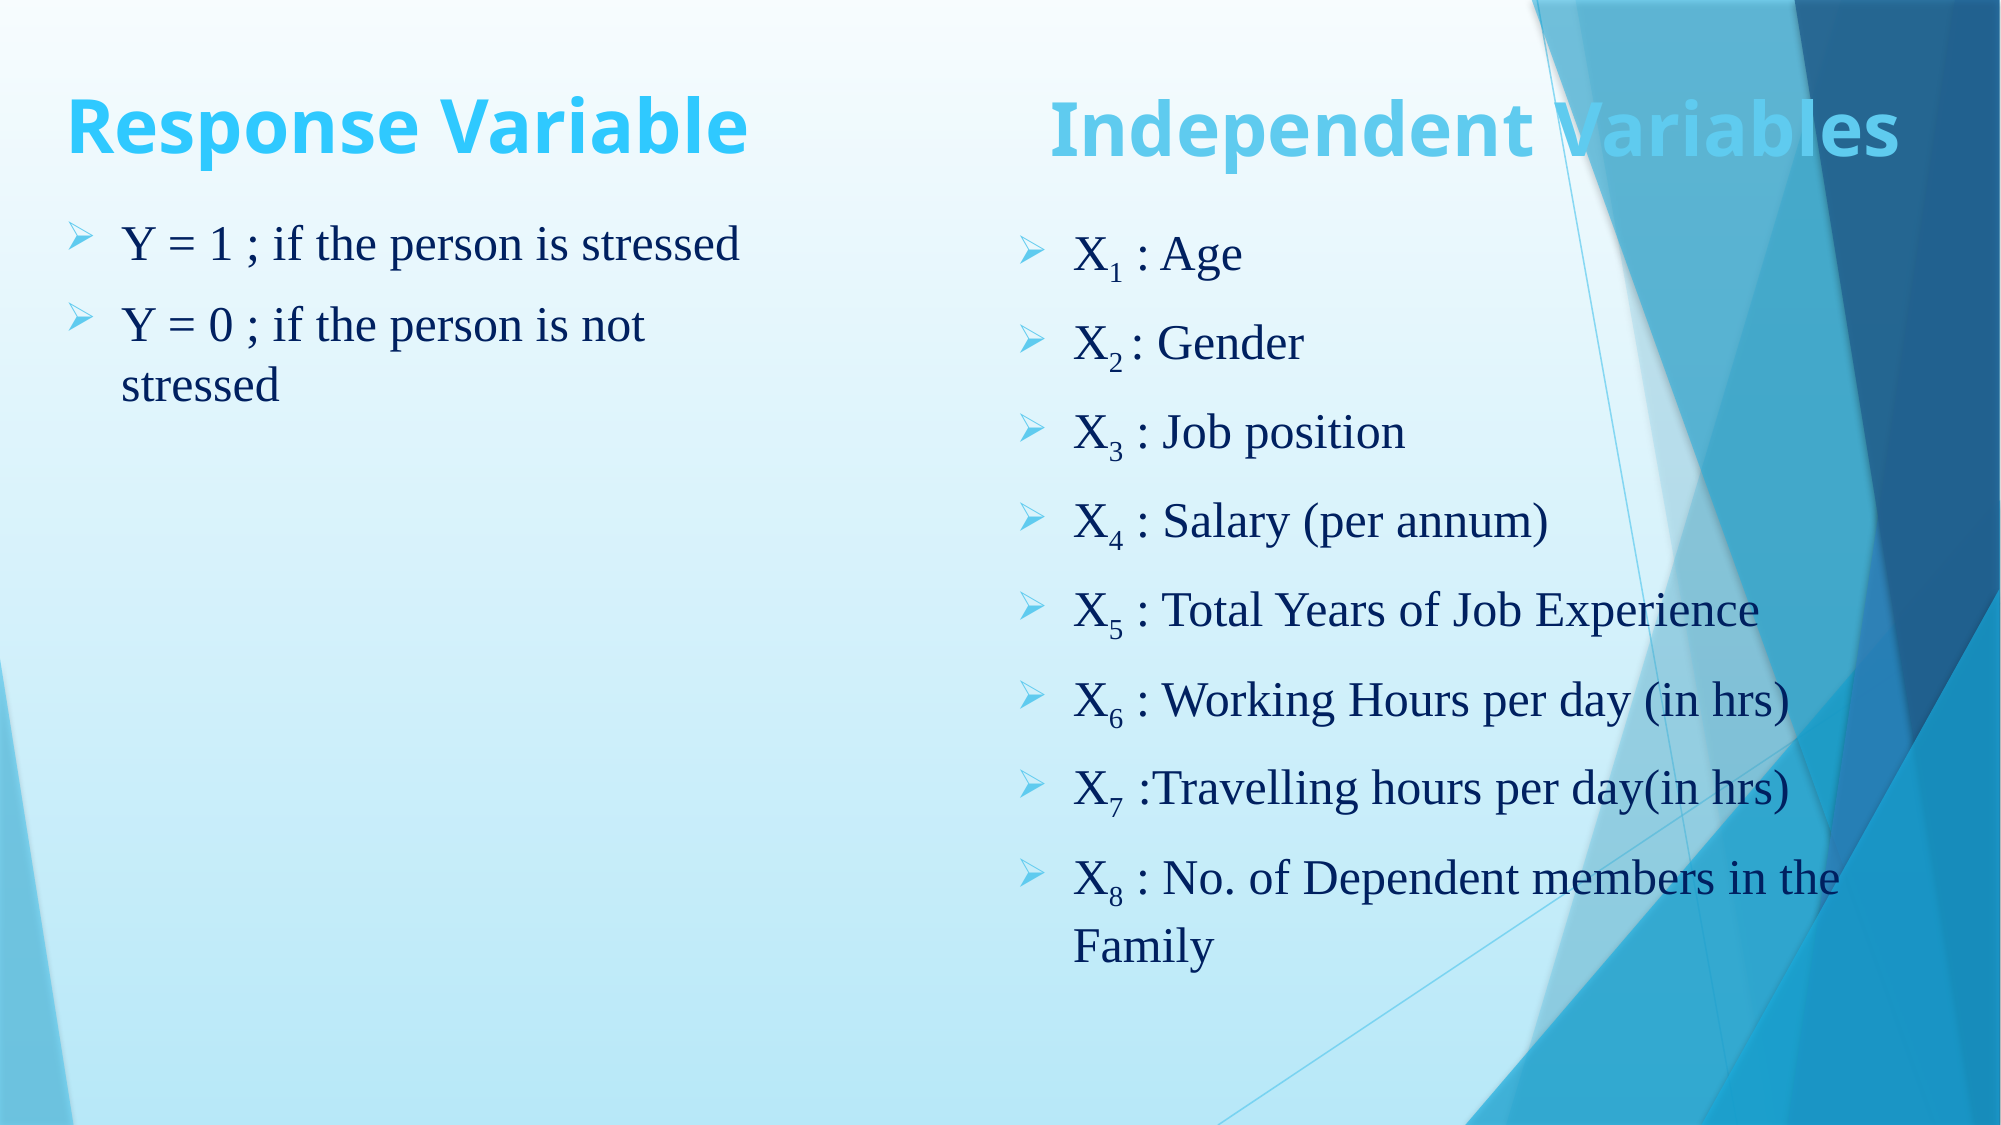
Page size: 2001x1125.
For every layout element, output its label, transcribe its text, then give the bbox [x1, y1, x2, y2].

title Independent Variables [865, 73, 2000, 196]
list X1 : Age X2 : Gender X3 : Job position X4 : Salary (per annum) X5 : Total Years of Job Experience X6 : Working Hours per day (in hrs) X7 :Travelling hours per day(in hrs) X8 : No. of Dependent members in the Family [1001, 212, 1886, 915]
text_box Y = 1 ; if the person is stressed Y = 0 ; if the person is not stressed [50, 203, 801, 872]
text_box Response Variable [50, 70, 801, 192]
